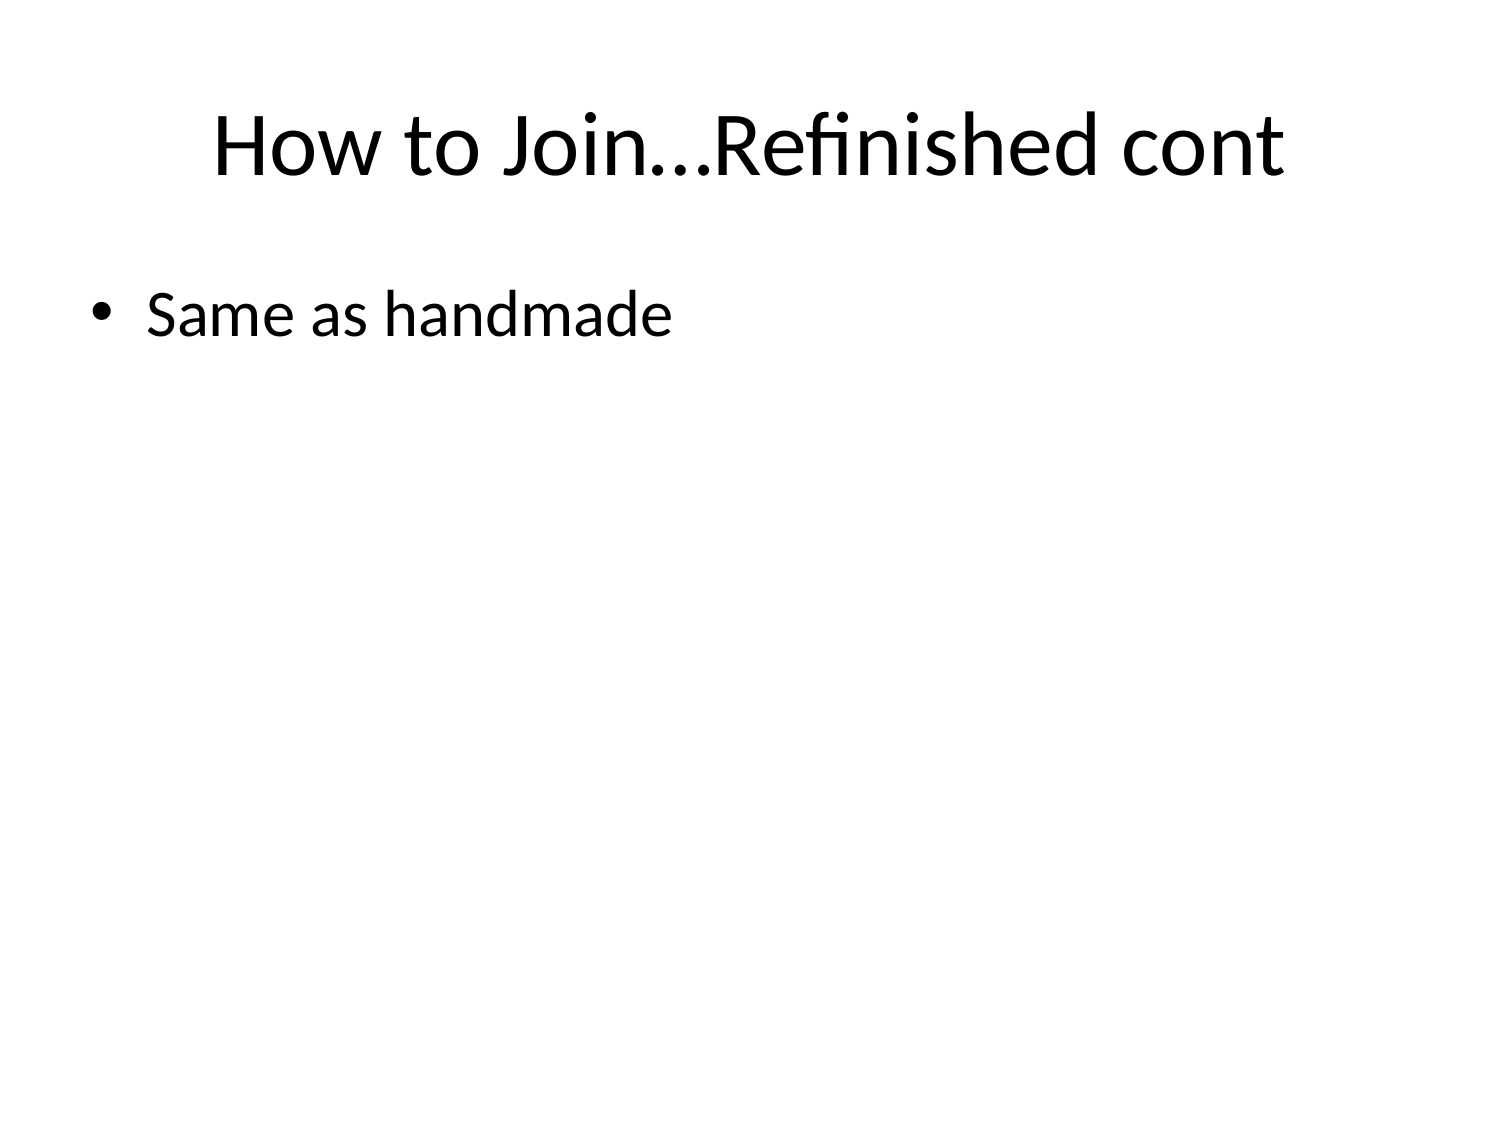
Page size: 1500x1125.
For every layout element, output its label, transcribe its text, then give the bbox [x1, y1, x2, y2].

list Same as handmade [75, 262, 1425, 1005]
title How to Join…Refinished cont [75, 45, 1425, 233]
